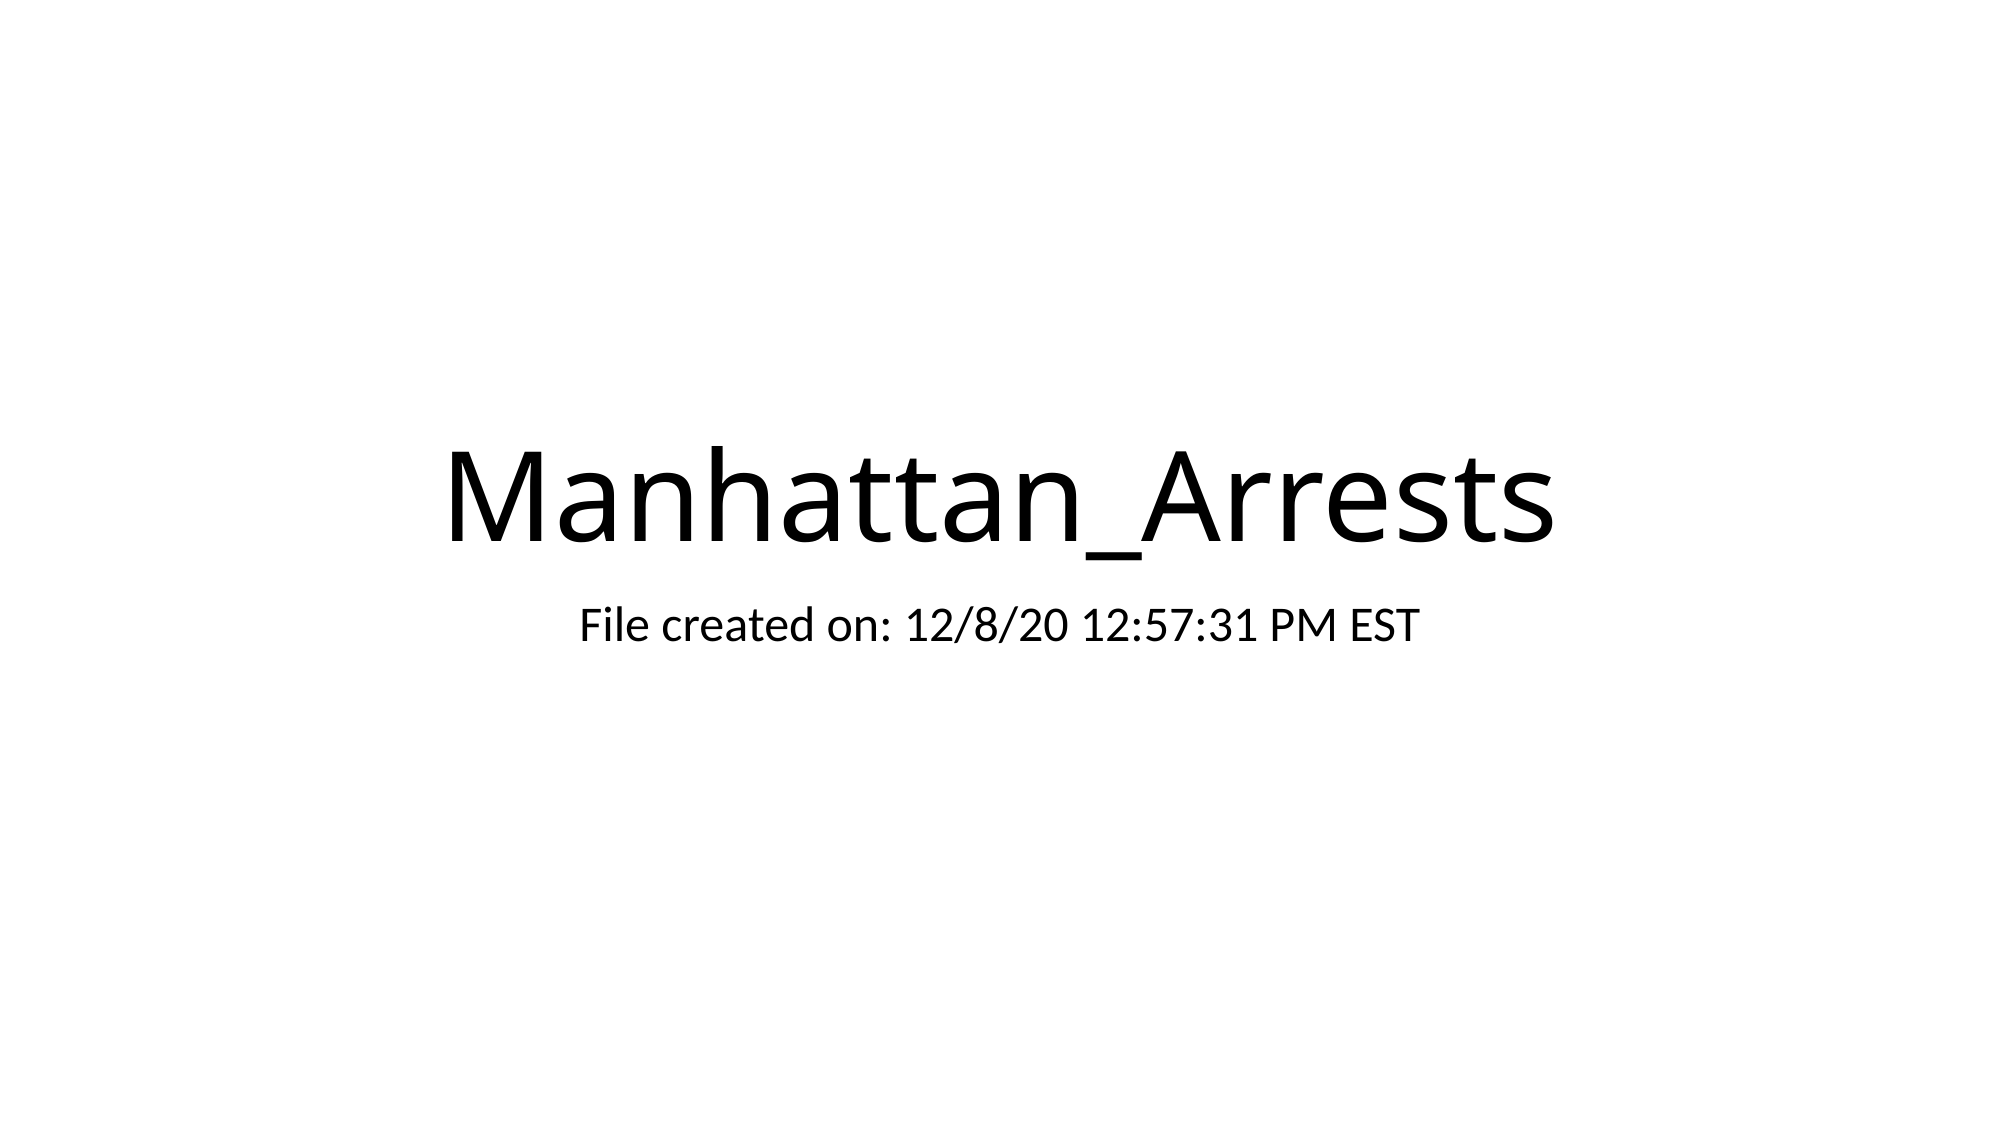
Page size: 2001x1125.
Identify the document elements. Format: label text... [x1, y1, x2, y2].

title Manhattan_Arrests [249, 184, 1750, 576]
subtitle File created on: 12/8/20 12:57:31 PM EST [249, 590, 1750, 863]
